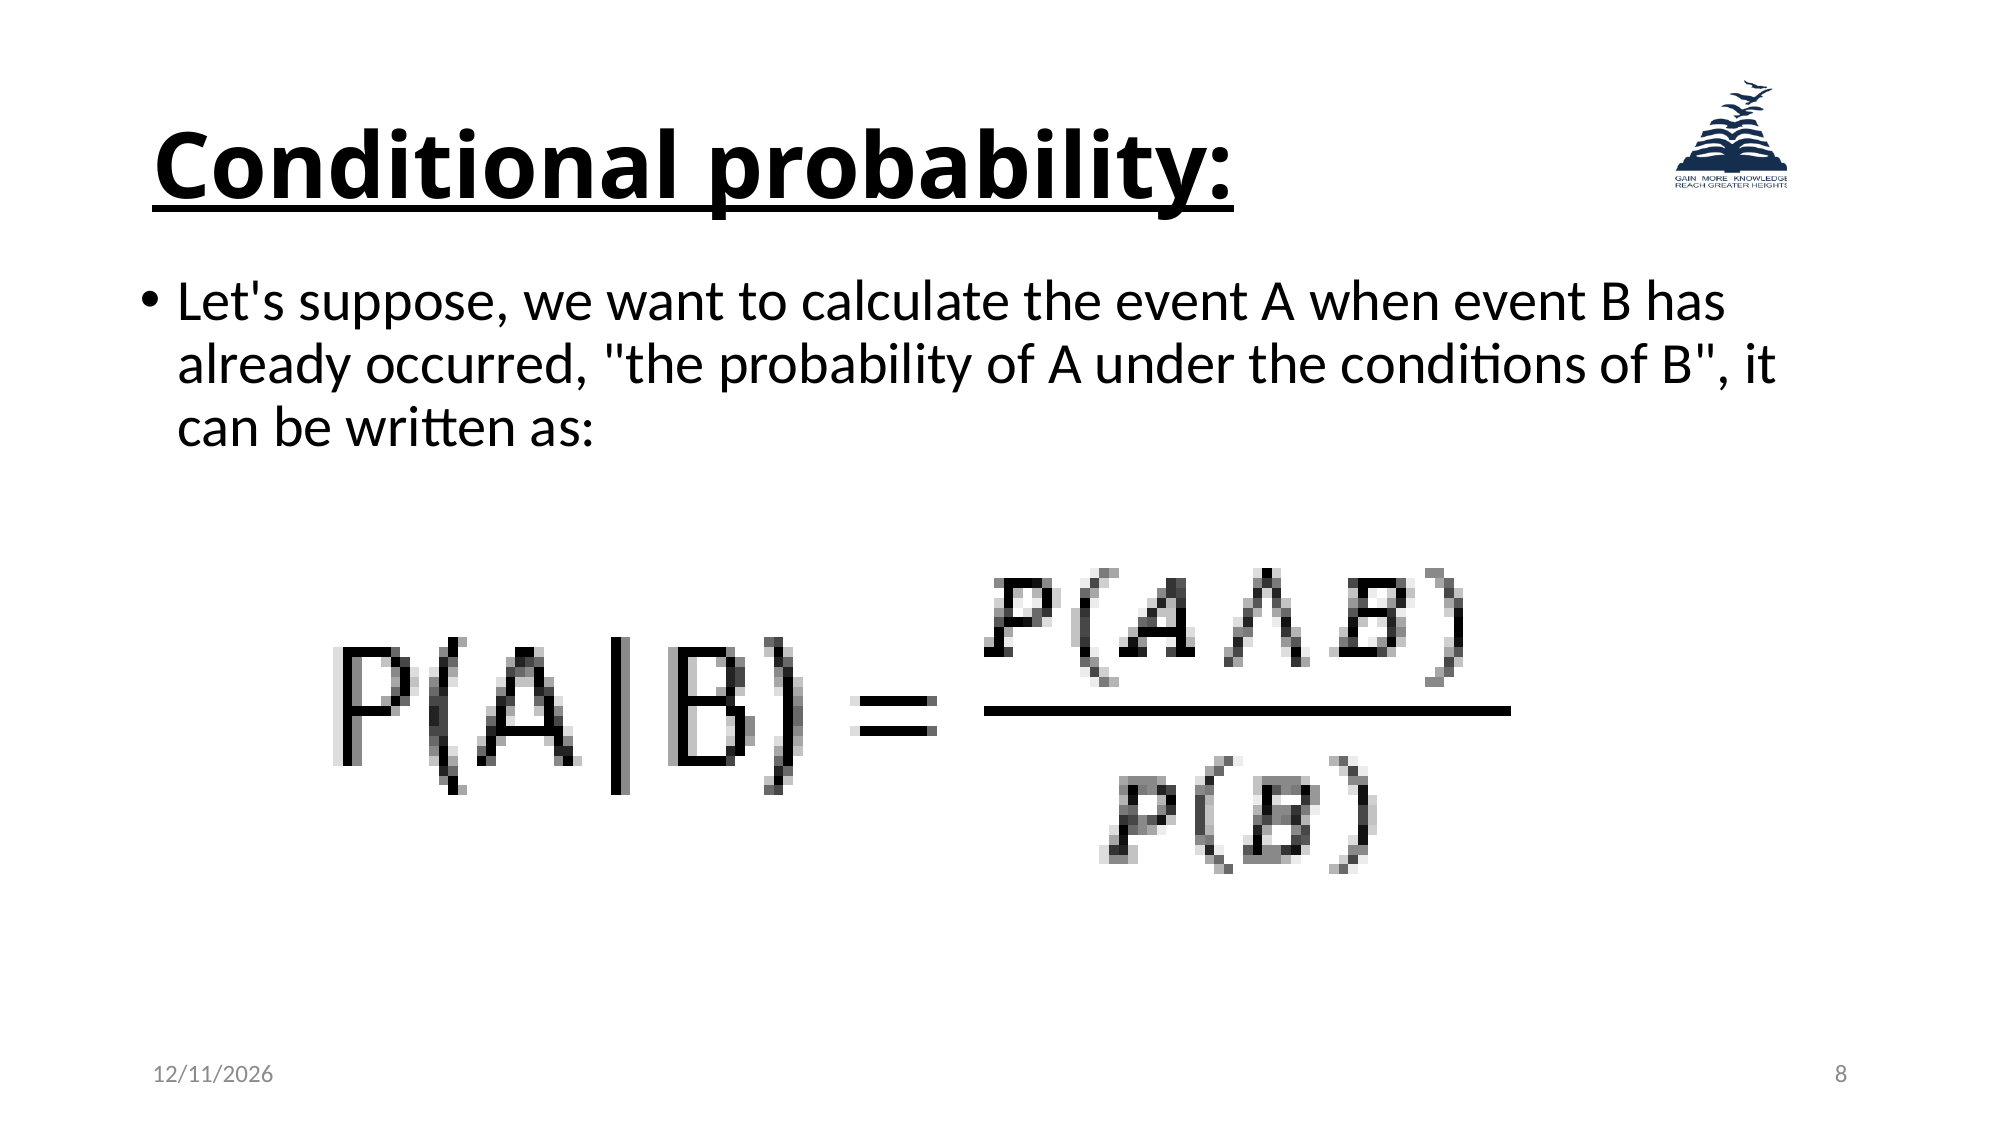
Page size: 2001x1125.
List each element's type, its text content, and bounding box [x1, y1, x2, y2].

list Let's suppose, we want to calculate the event A when event B has already occurred, "the probability of A under the conditions of B", it can be written as: [124, 262, 1850, 520]
slide_number 8 [1412, 1042, 1863, 1103]
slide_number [137, 1042, 588, 1103]
title Conditional probability: [137, 59, 1863, 278]
picture [305, 529, 1550, 944]
picture [1674, 79, 1787, 188]
